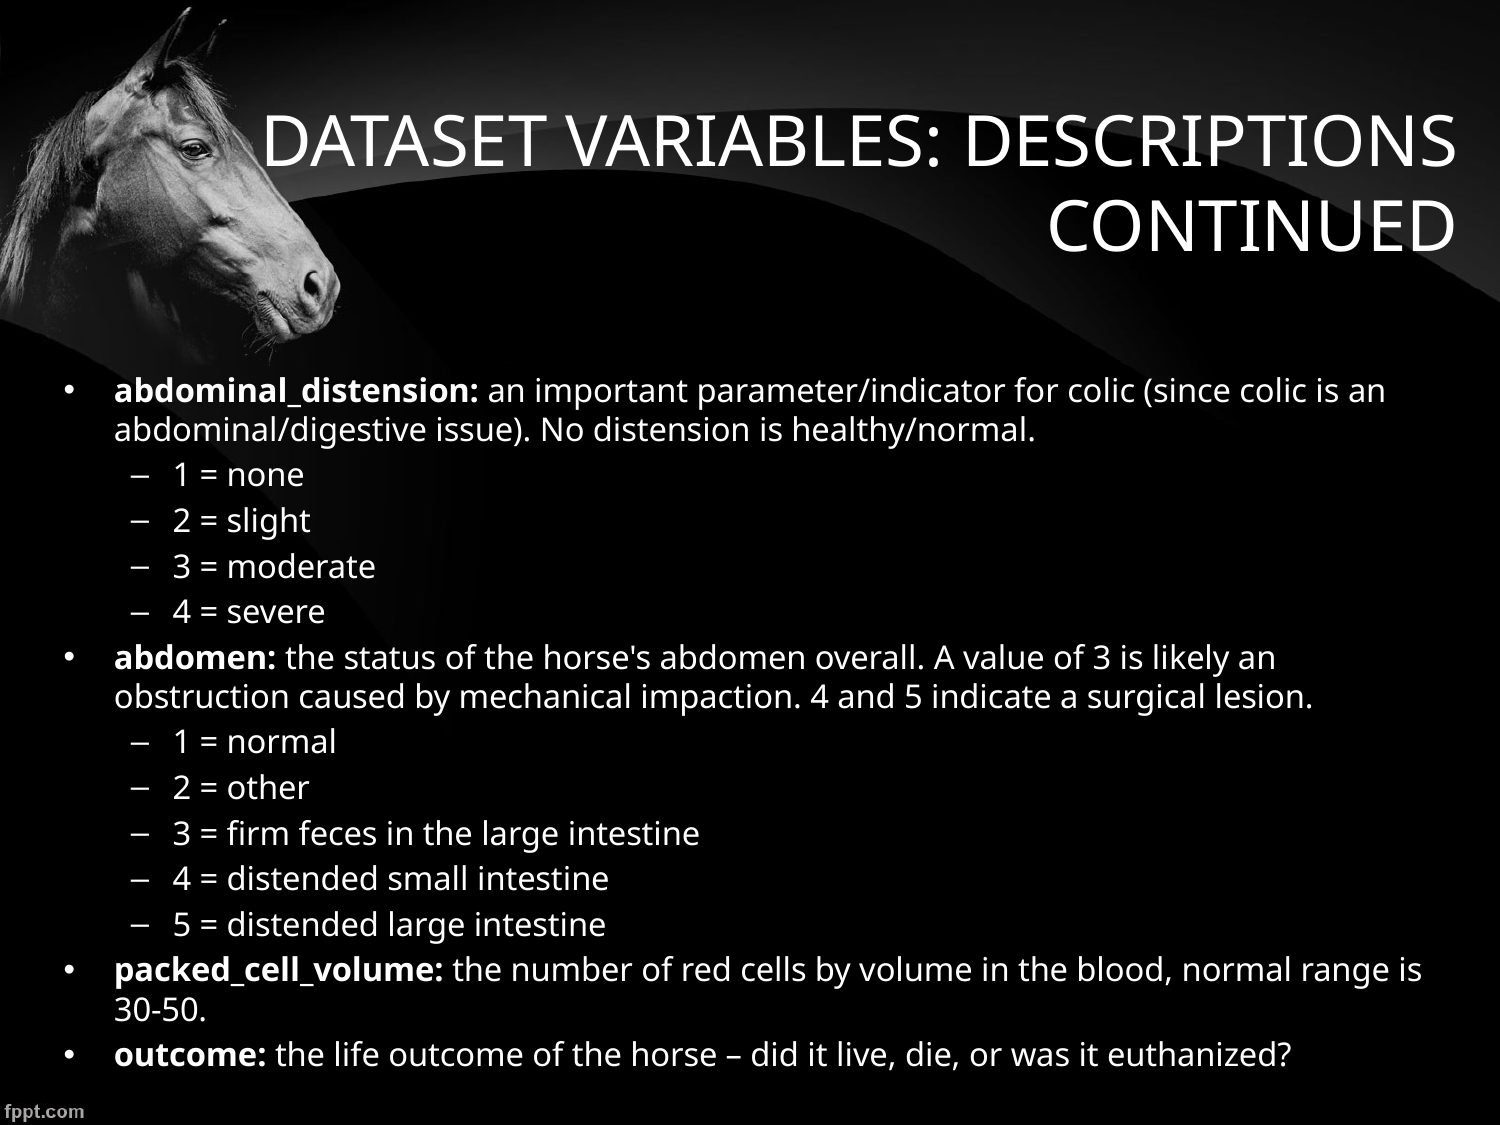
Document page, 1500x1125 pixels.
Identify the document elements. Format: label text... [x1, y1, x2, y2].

title DATASET VARIABLES: DESCRIPTIONS CONTINUED [123, 86, 1474, 275]
list abdominal_distension: an important parameter/indicator for colic (since colic is an abdominal/digestive issue). No distension is healthy/normal. 1 = none 2 = slight 3 = moderate 4 = severe abdomen: the status of the horse's abdomen overall. A value of 3 is likely an obstruction caused by mechanical impaction. 4 and 5 indicate a surgical lesion. 1 = normal 2 = other 3 = firm feces in the large intestine 4 = distended small intestine 5 = distended large intestine packed_cell_volume: the number of red cells by volume in the blood, normal range is 30-50. outcome: the life outcome of the horse – did it live, die, or was it euthanized? [48, 362, 1452, 1089]
picture [0, 0, 1500, 1125]
